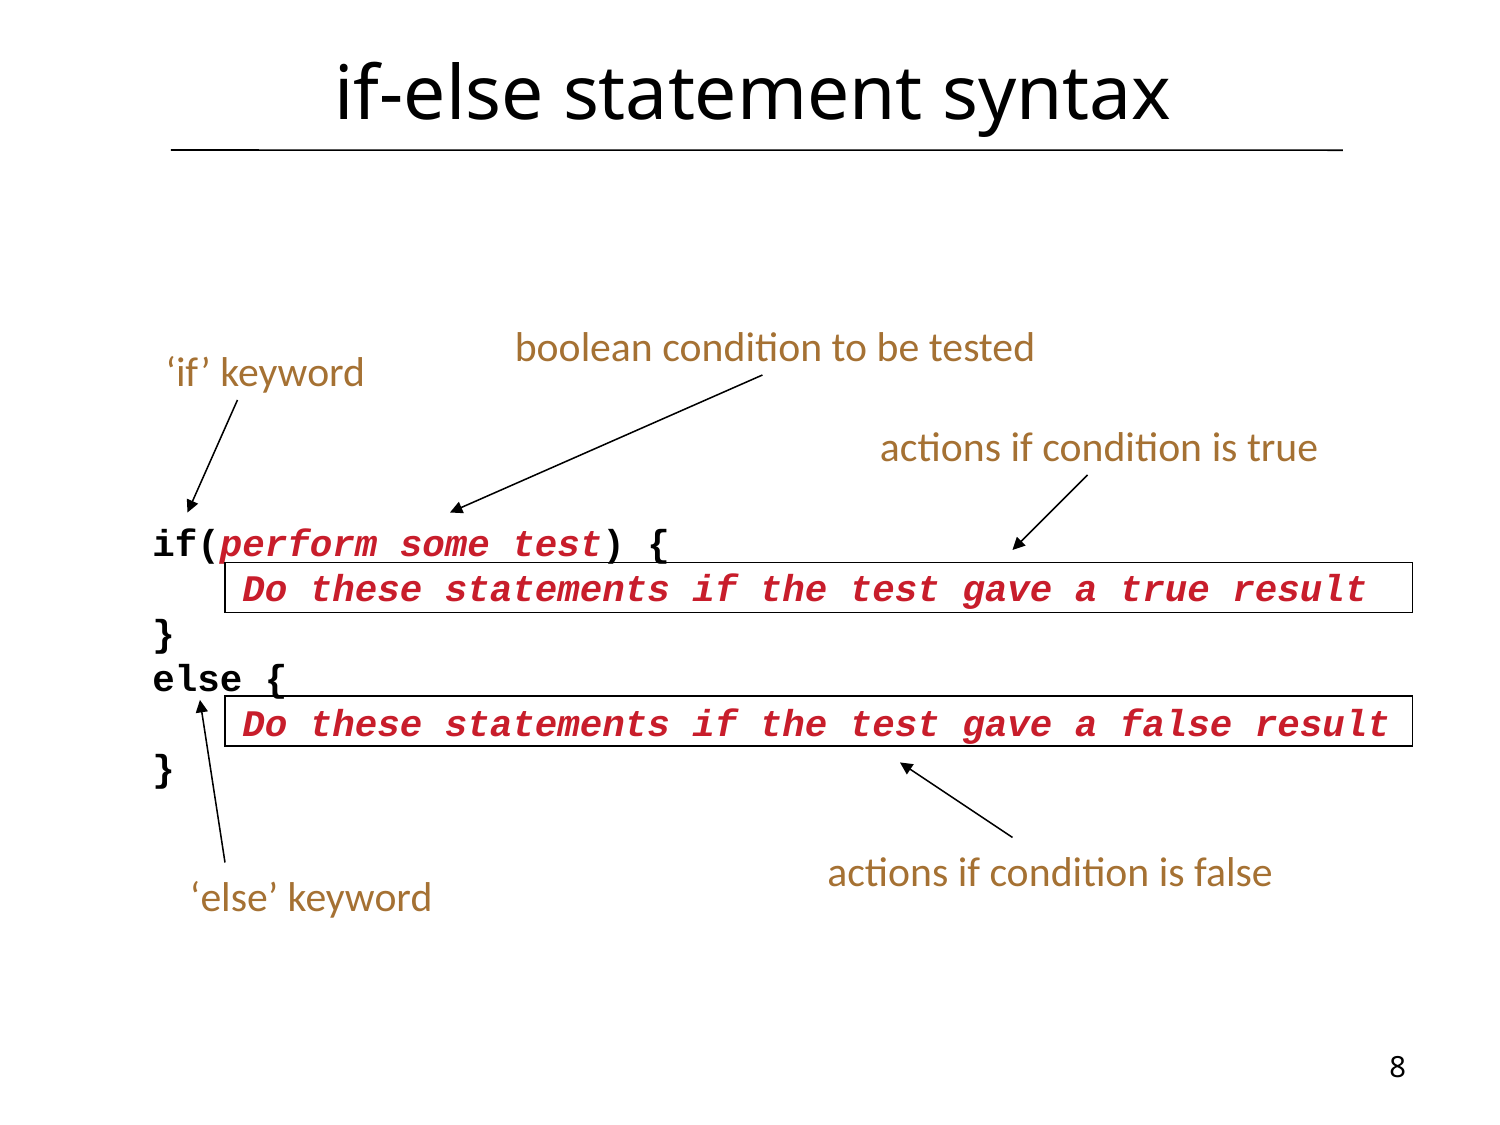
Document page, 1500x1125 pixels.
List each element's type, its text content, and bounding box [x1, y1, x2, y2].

text_box if(perform some test) { Do these statements if the test gave a true result } else { Do these statements if the test gave a false result } [137, 511, 1406, 797]
text_box [1012, 474, 1088, 550]
text_box ‘else’ keyword [175, 862, 448, 927]
text_box ‘if’ keyword [150, 337, 381, 402]
text_box [224, 562, 1413, 613]
text_box [195, 699, 226, 863]
text_box boolean condition to be tested [500, 312, 1125, 378]
text_box actions if condition is true [865, 412, 1334, 477]
text_box [450, 374, 763, 514]
text_box actions if condition is false [812, 837, 1363, 902]
text_box [186, 399, 238, 513]
text_box [900, 762, 1013, 838]
slide_number 8 [1372, 1040, 1424, 1092]
text_box [224, 696, 1413, 747]
title if-else statement syntax [75, 0, 1425, 179]
